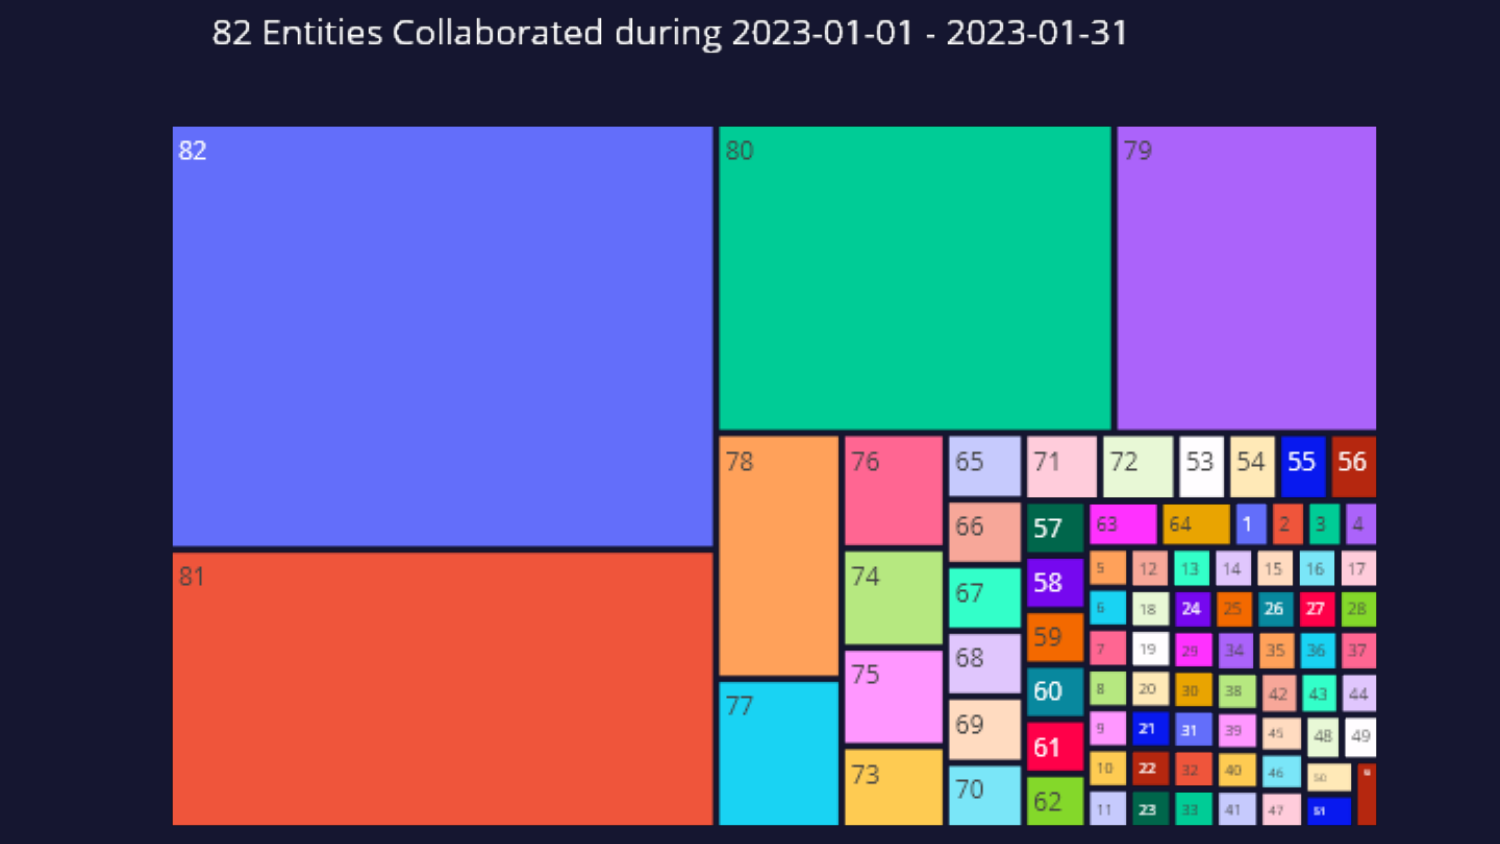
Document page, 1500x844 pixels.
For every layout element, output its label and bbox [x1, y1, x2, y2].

picture [149, 14, 1401, 844]
